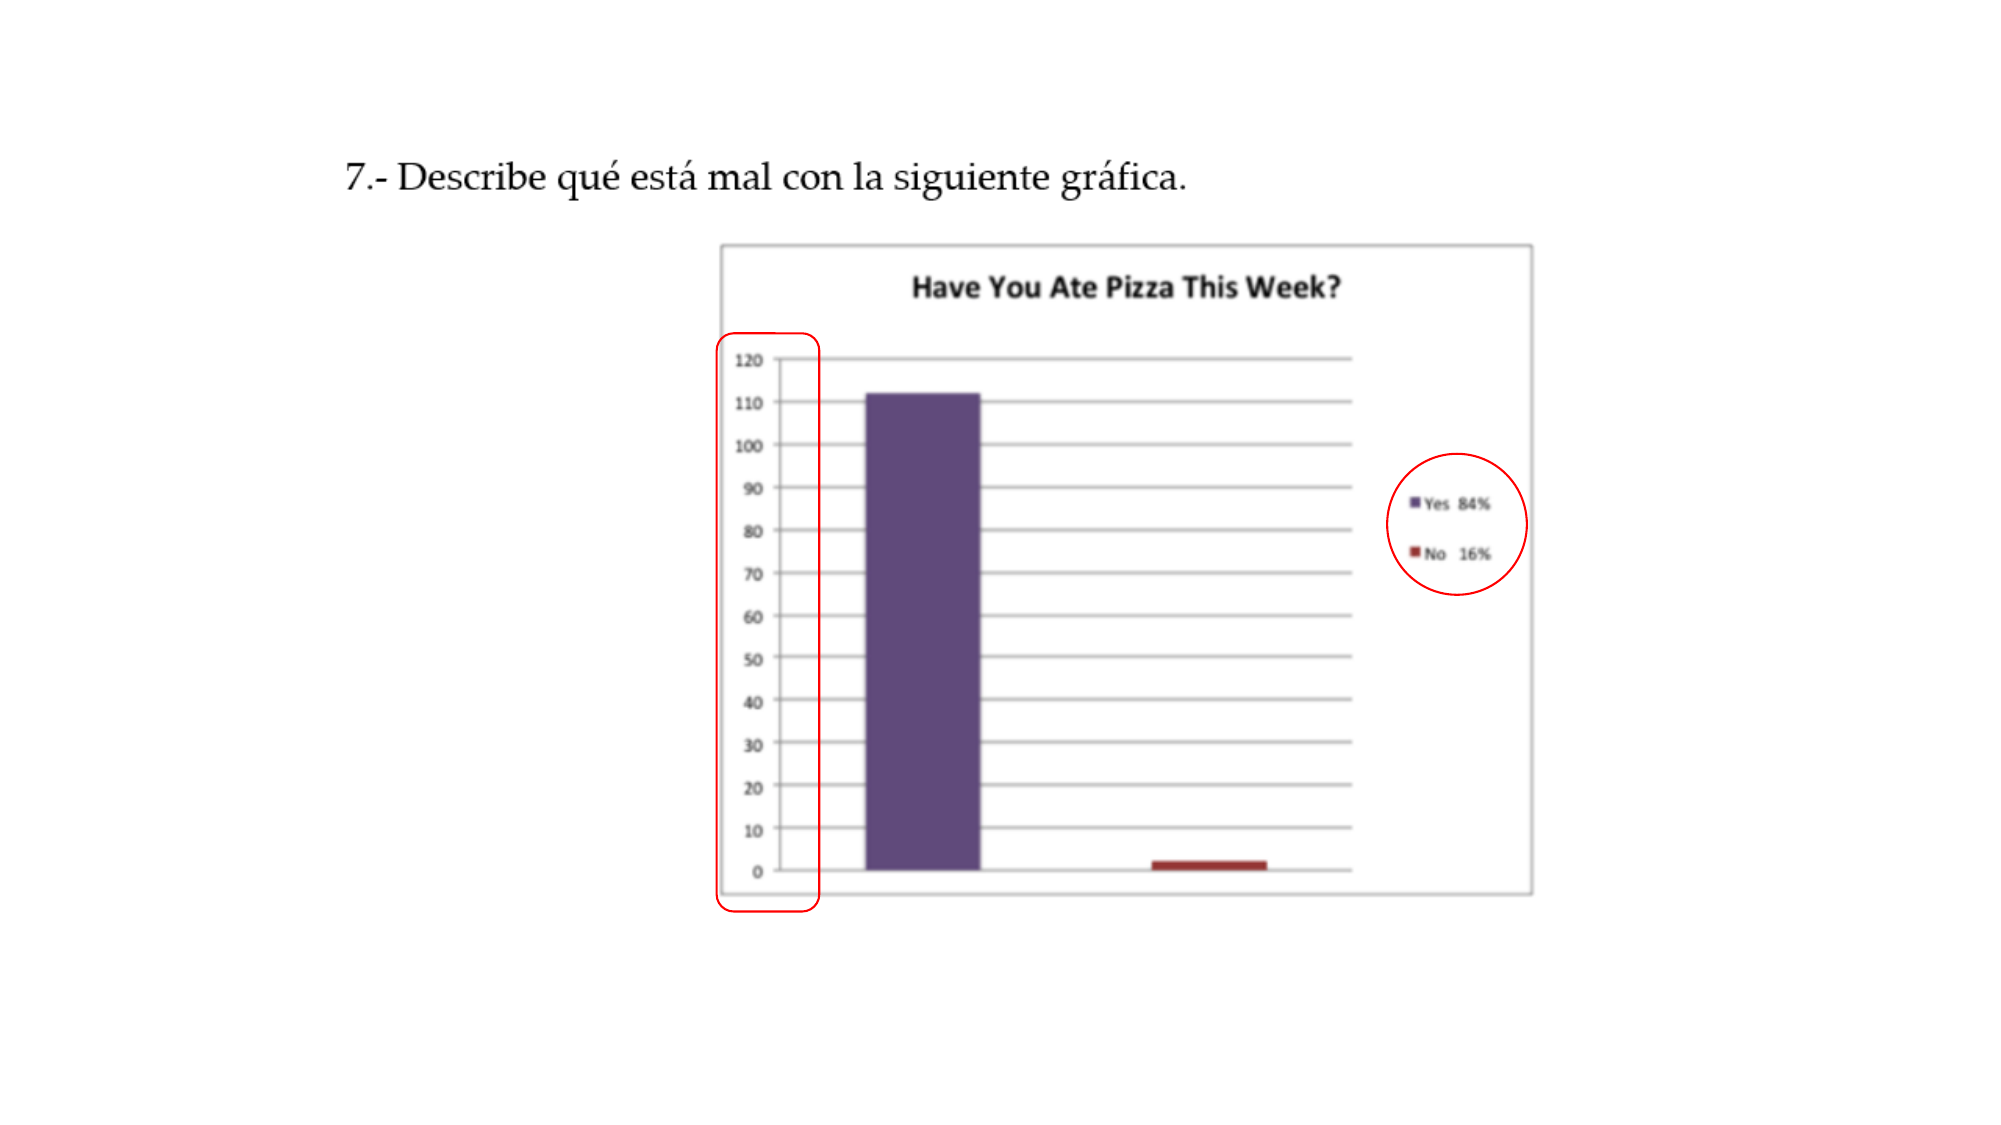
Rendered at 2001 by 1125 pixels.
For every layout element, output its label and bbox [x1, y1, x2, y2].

picture [324, 157, 1676, 935]
